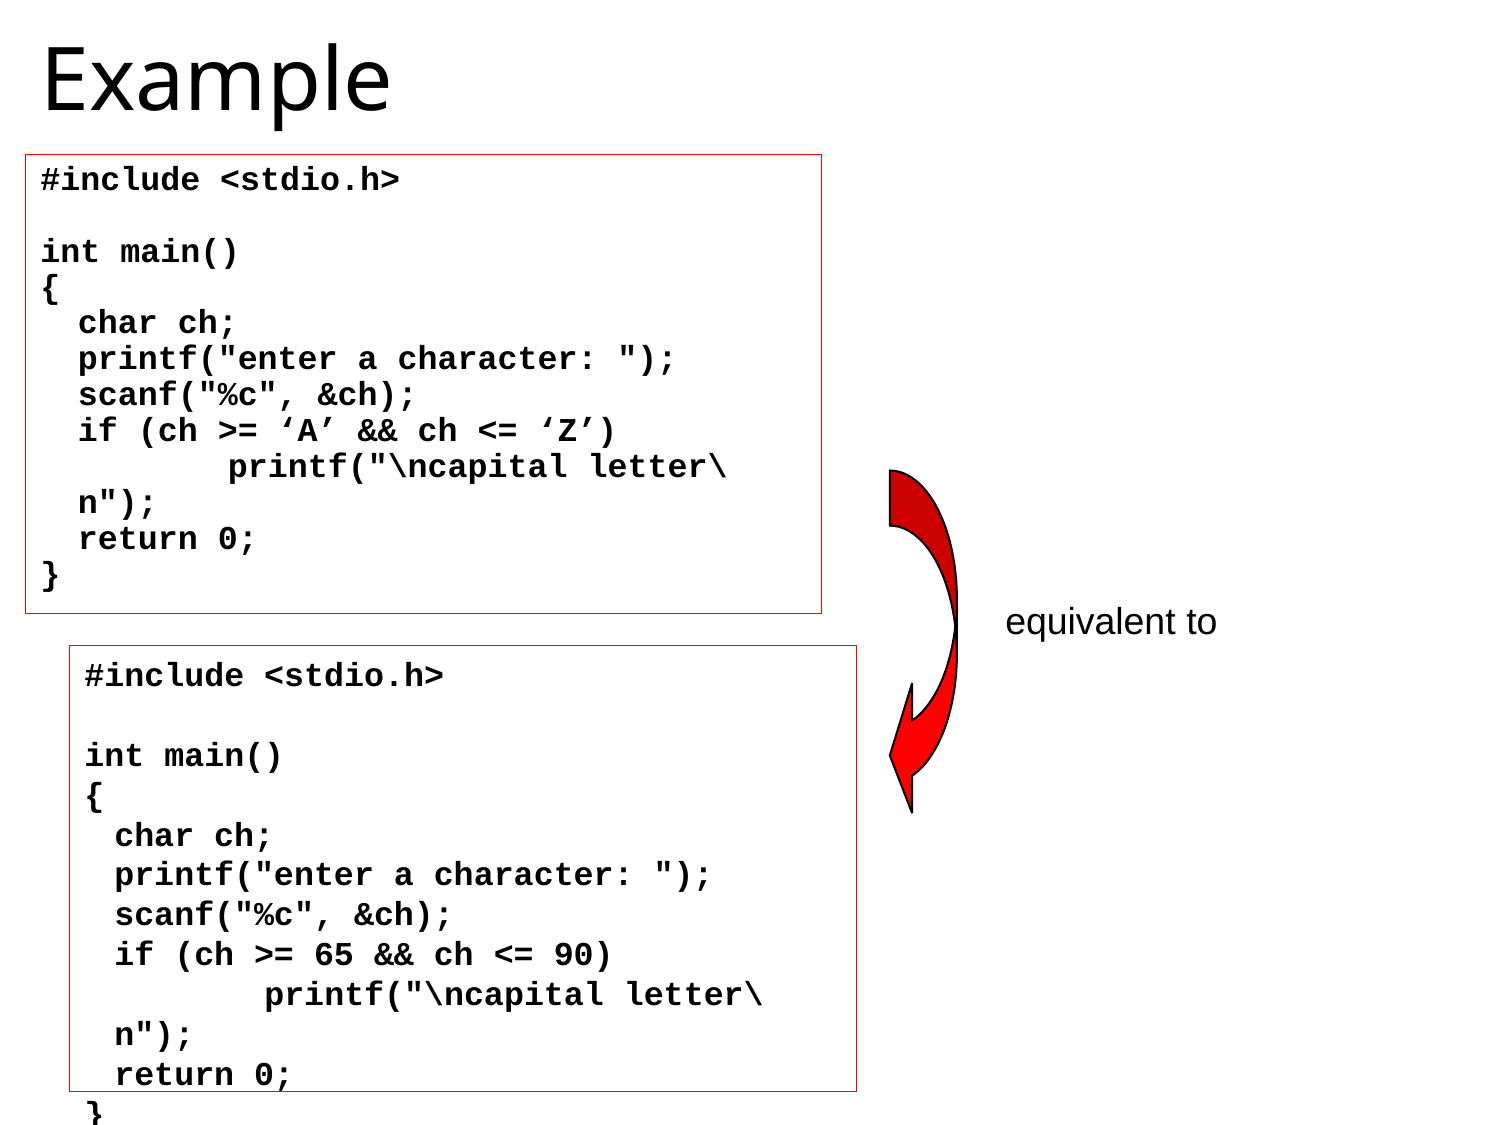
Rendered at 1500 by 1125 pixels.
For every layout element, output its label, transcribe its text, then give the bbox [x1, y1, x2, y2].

text_box equivalent to [990, 589, 1348, 650]
text_box [889, 470, 957, 814]
text_box #include <stdio.h> int main() { char ch; printf("enter a character: "); scanf("%c", &ch); if (ch >= 65 && ch <= 90) printf("\ncapital letter\n"); return 0; } [69, 645, 857, 1092]
title Example [25, 26, 1469, 138]
list #include <stdio.h> int main() { char ch; printf("enter a character: "); scanf("%c", &ch); if (ch >= ‘A’ && ch <= ‘Z’) printf("\ncapital letter\n"); return 0; } [25, 154, 822, 614]
